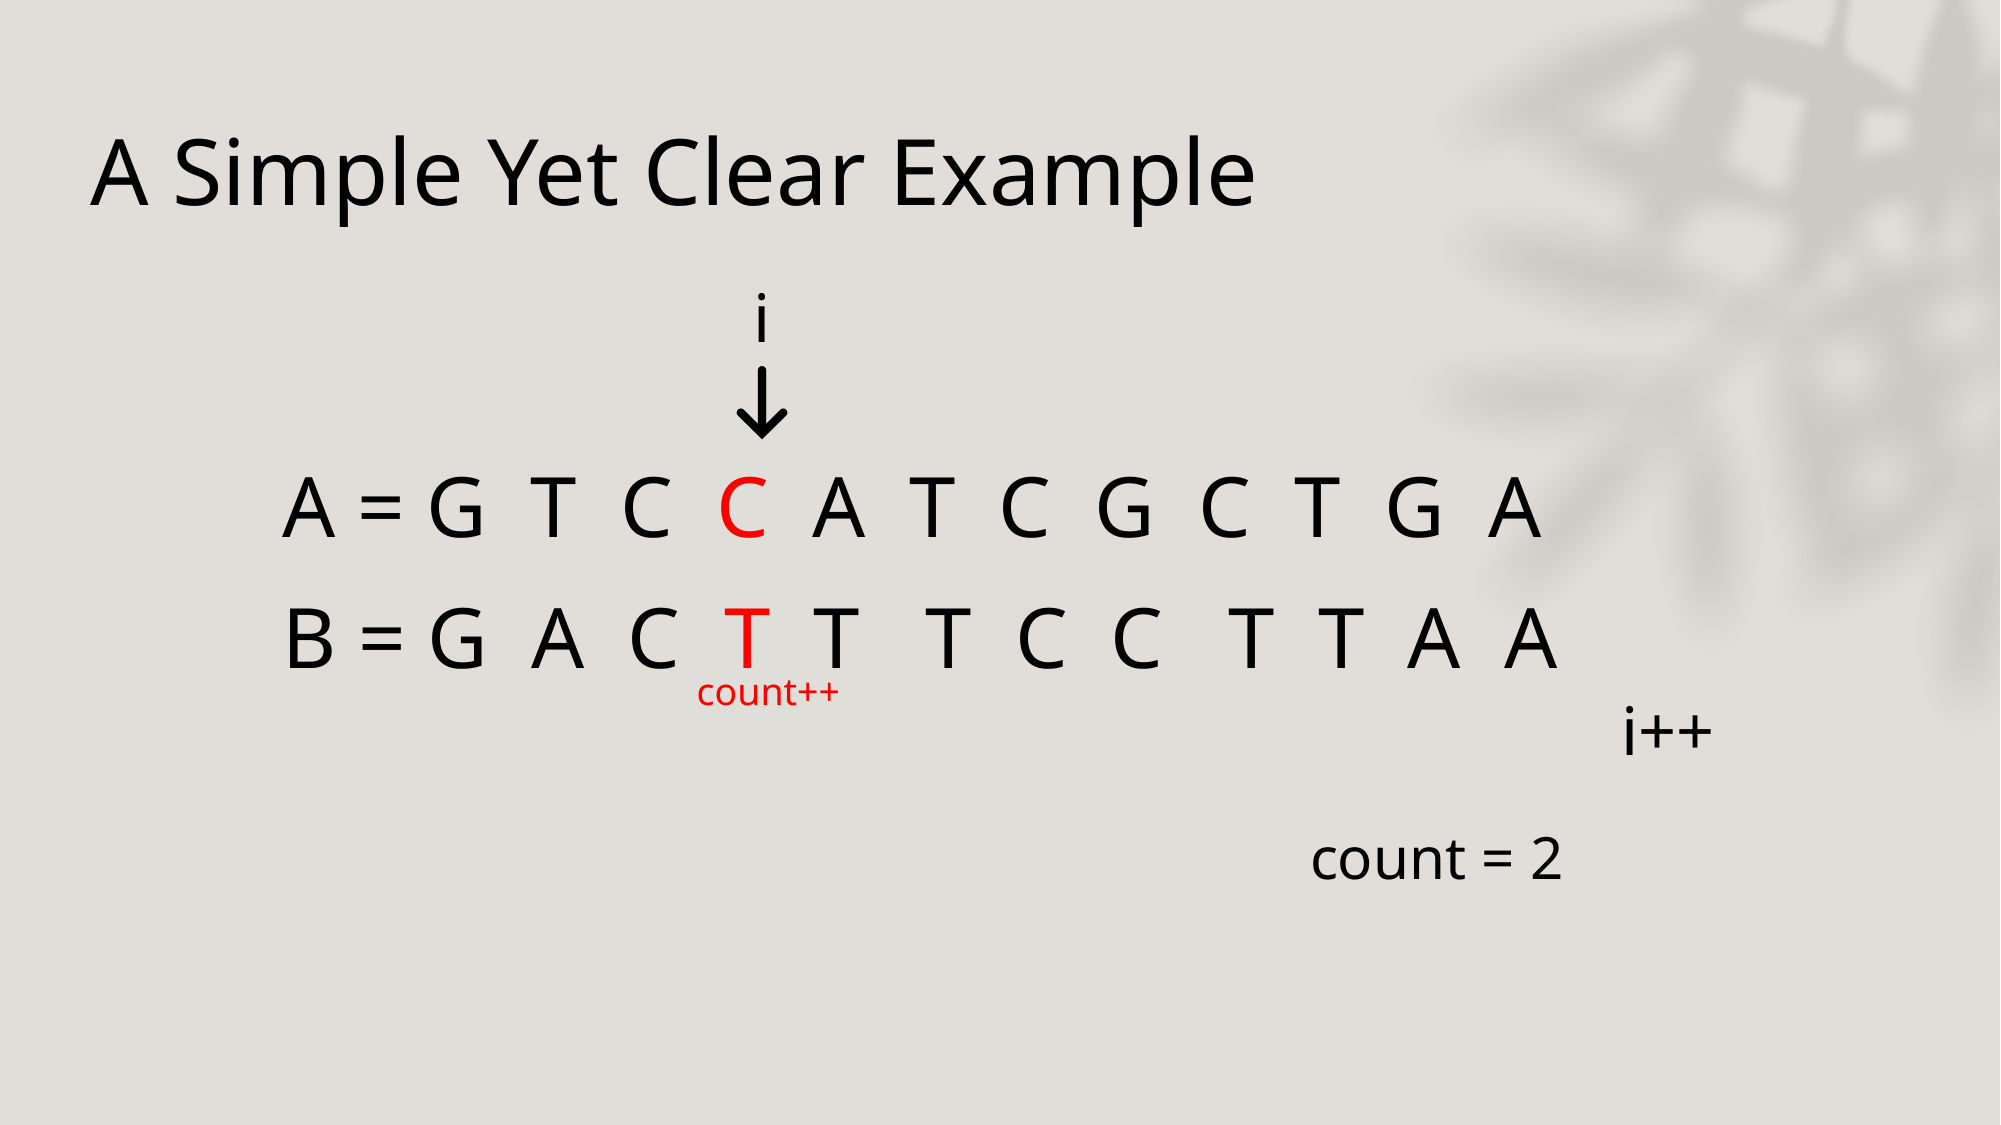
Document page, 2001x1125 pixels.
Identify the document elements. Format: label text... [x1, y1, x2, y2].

text_box count++ [681, 660, 940, 721]
list A = G T C C A T C G C T G A B = G A C T T T C C T T A A [267, 436, 2000, 1125]
text_box i [739, 268, 924, 363]
text_box i++ [1606, 681, 1792, 777]
title A Simple Yet Clear Example [75, 60, 1863, 278]
text_box count = 2 [1295, 814, 1919, 899]
picture [709, 349, 815, 455]
